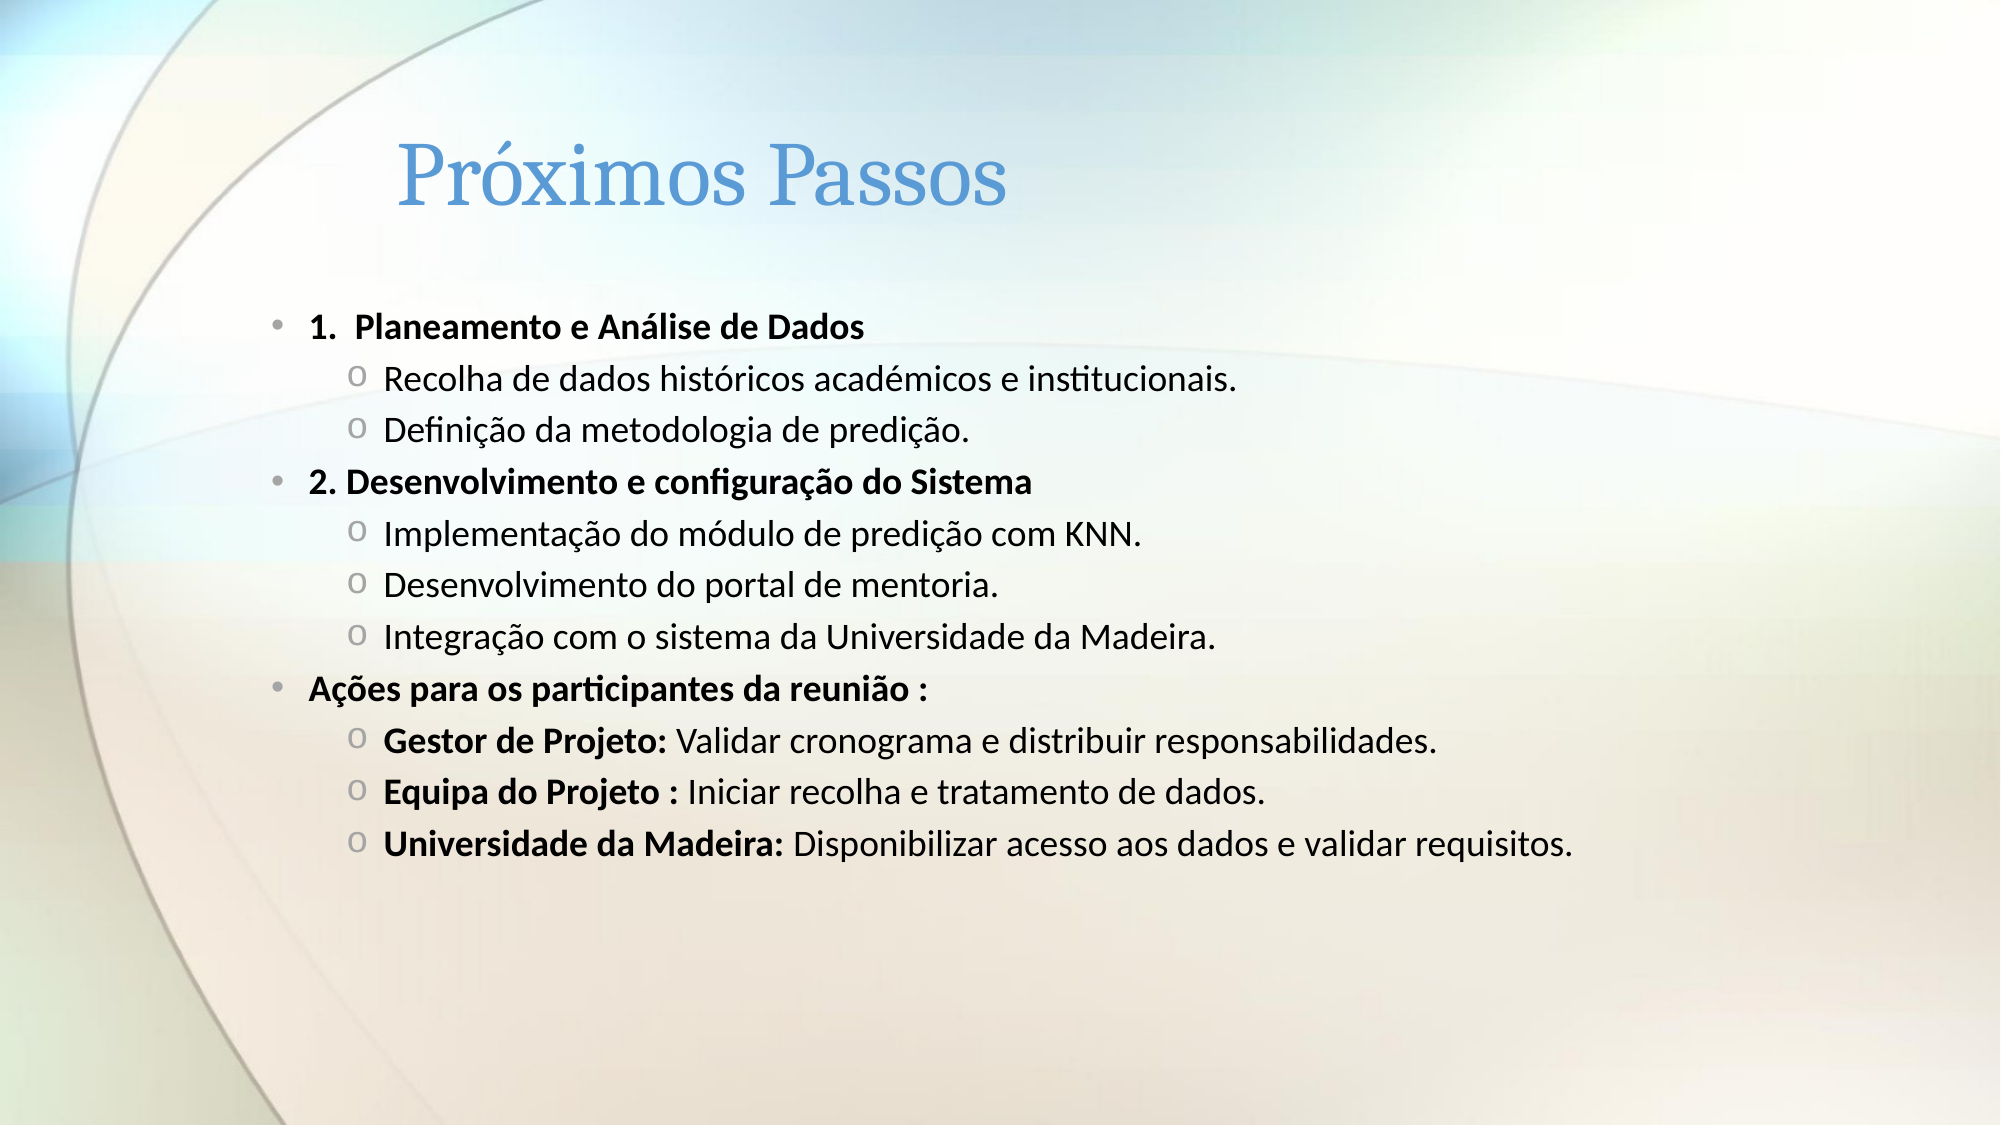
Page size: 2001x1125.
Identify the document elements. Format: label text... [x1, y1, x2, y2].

list 1. Planeamento e Análise de Dados Recolha de dados históricos académicos e institucionais. Definição da metodologia de predição. 2. Desenvolvimento e configuração do Sistema Implementação do módulo de predição com KNN. Desenvolvimento do portal de mentoria. Integração com o sistema da Universidade da Madeira. Ações para os participantes da reunião : Gestor de Projeto: Validar cronograma e distribuir responsabilidades. Equipa do Projeto : Iniciar recolha e tratamento de dados. Universidade da Madeira: Disponibilizar acesso aos dados e validar requisitos. [256, 299, 1863, 1014]
picture [0, 0, 2001, 1125]
title Próximos Passos [381, 59, 1863, 278]
